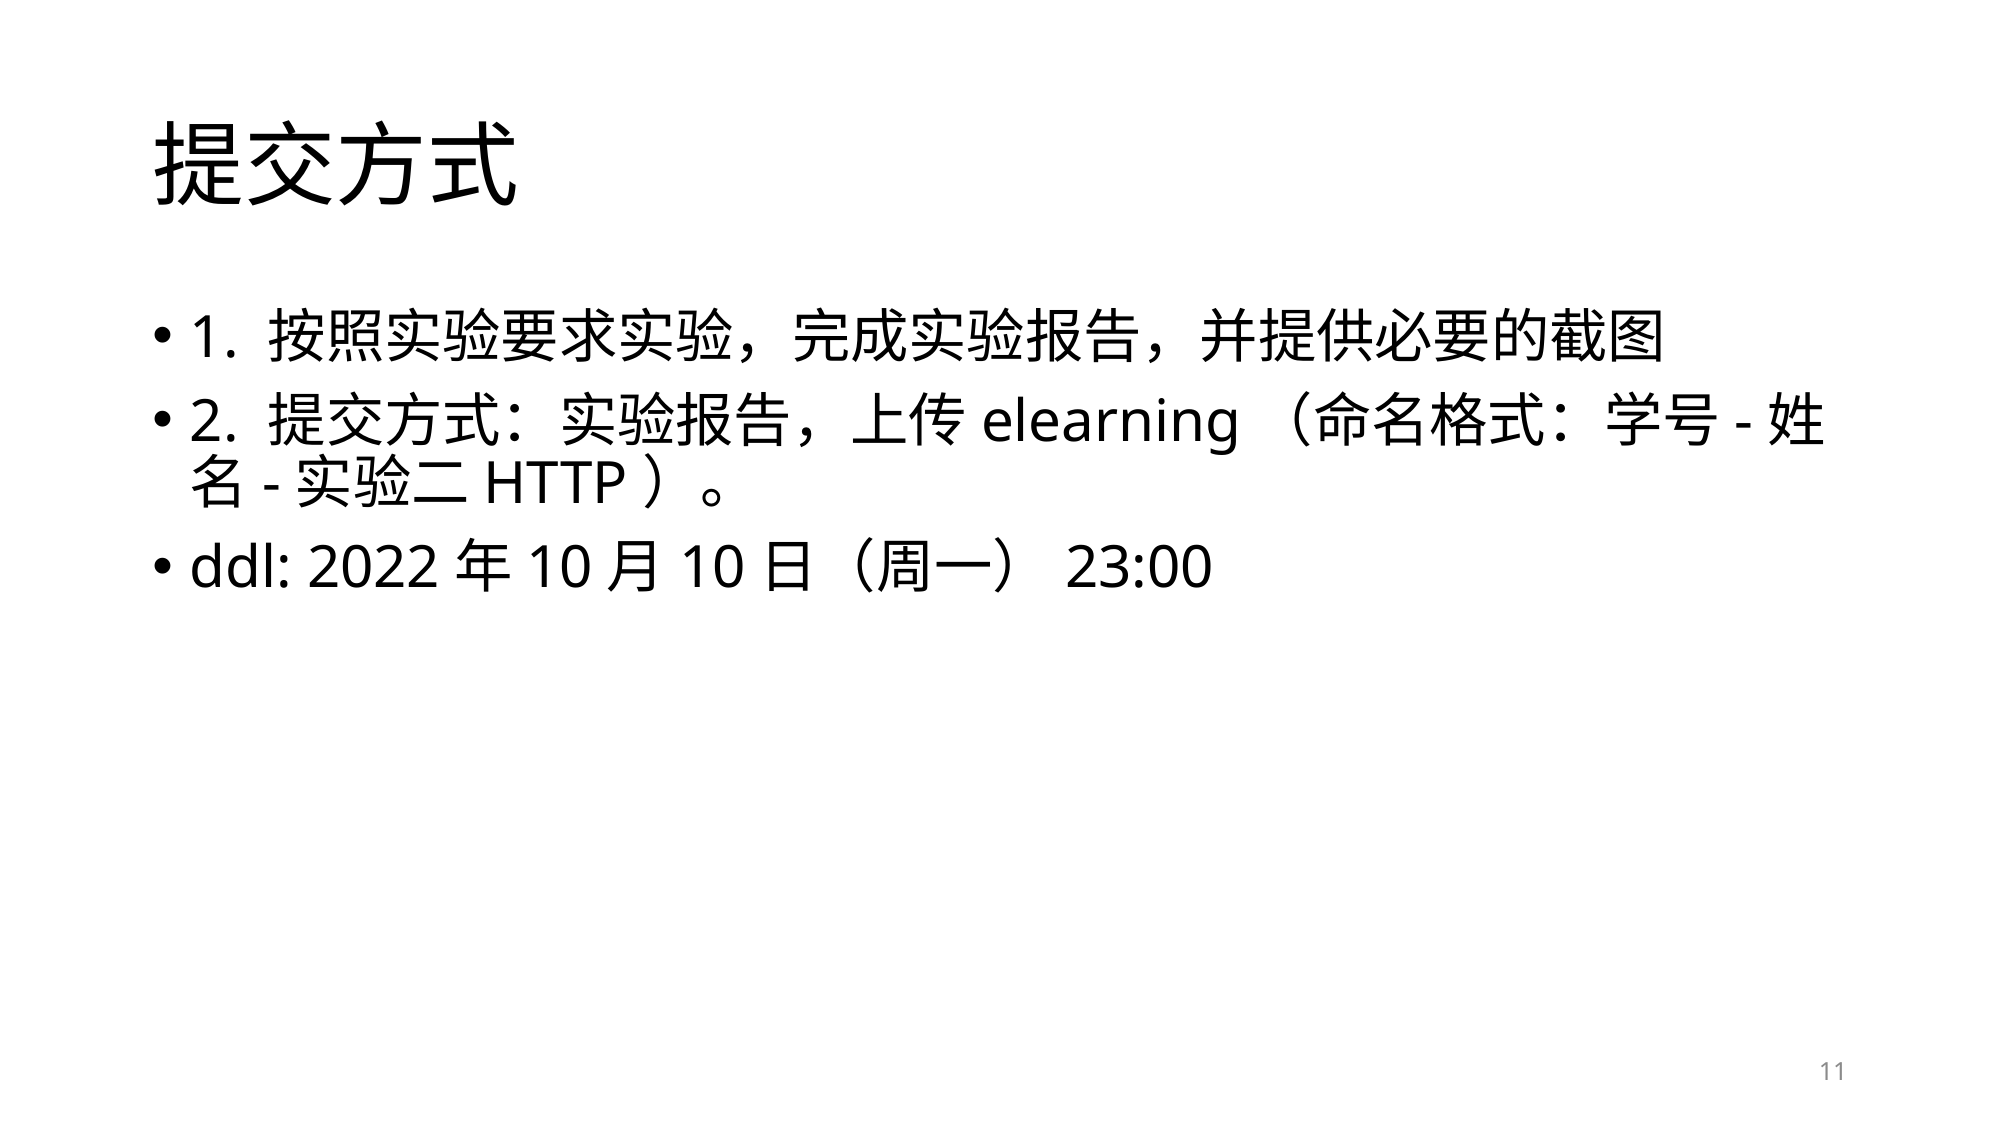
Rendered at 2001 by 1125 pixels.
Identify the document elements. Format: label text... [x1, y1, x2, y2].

title 提交方式 [137, 59, 1863, 278]
slide_number 11 [1412, 1042, 1863, 1103]
list 1. 按照实验要求实验，完成实验报告，并提供必要的截图 2. 提交方式：实验报告，上传elearning（命名格式：学号-姓名-实验二HTTP）。 ddl: 2022年10月10日（周一）23:00 [137, 299, 1863, 1014]
